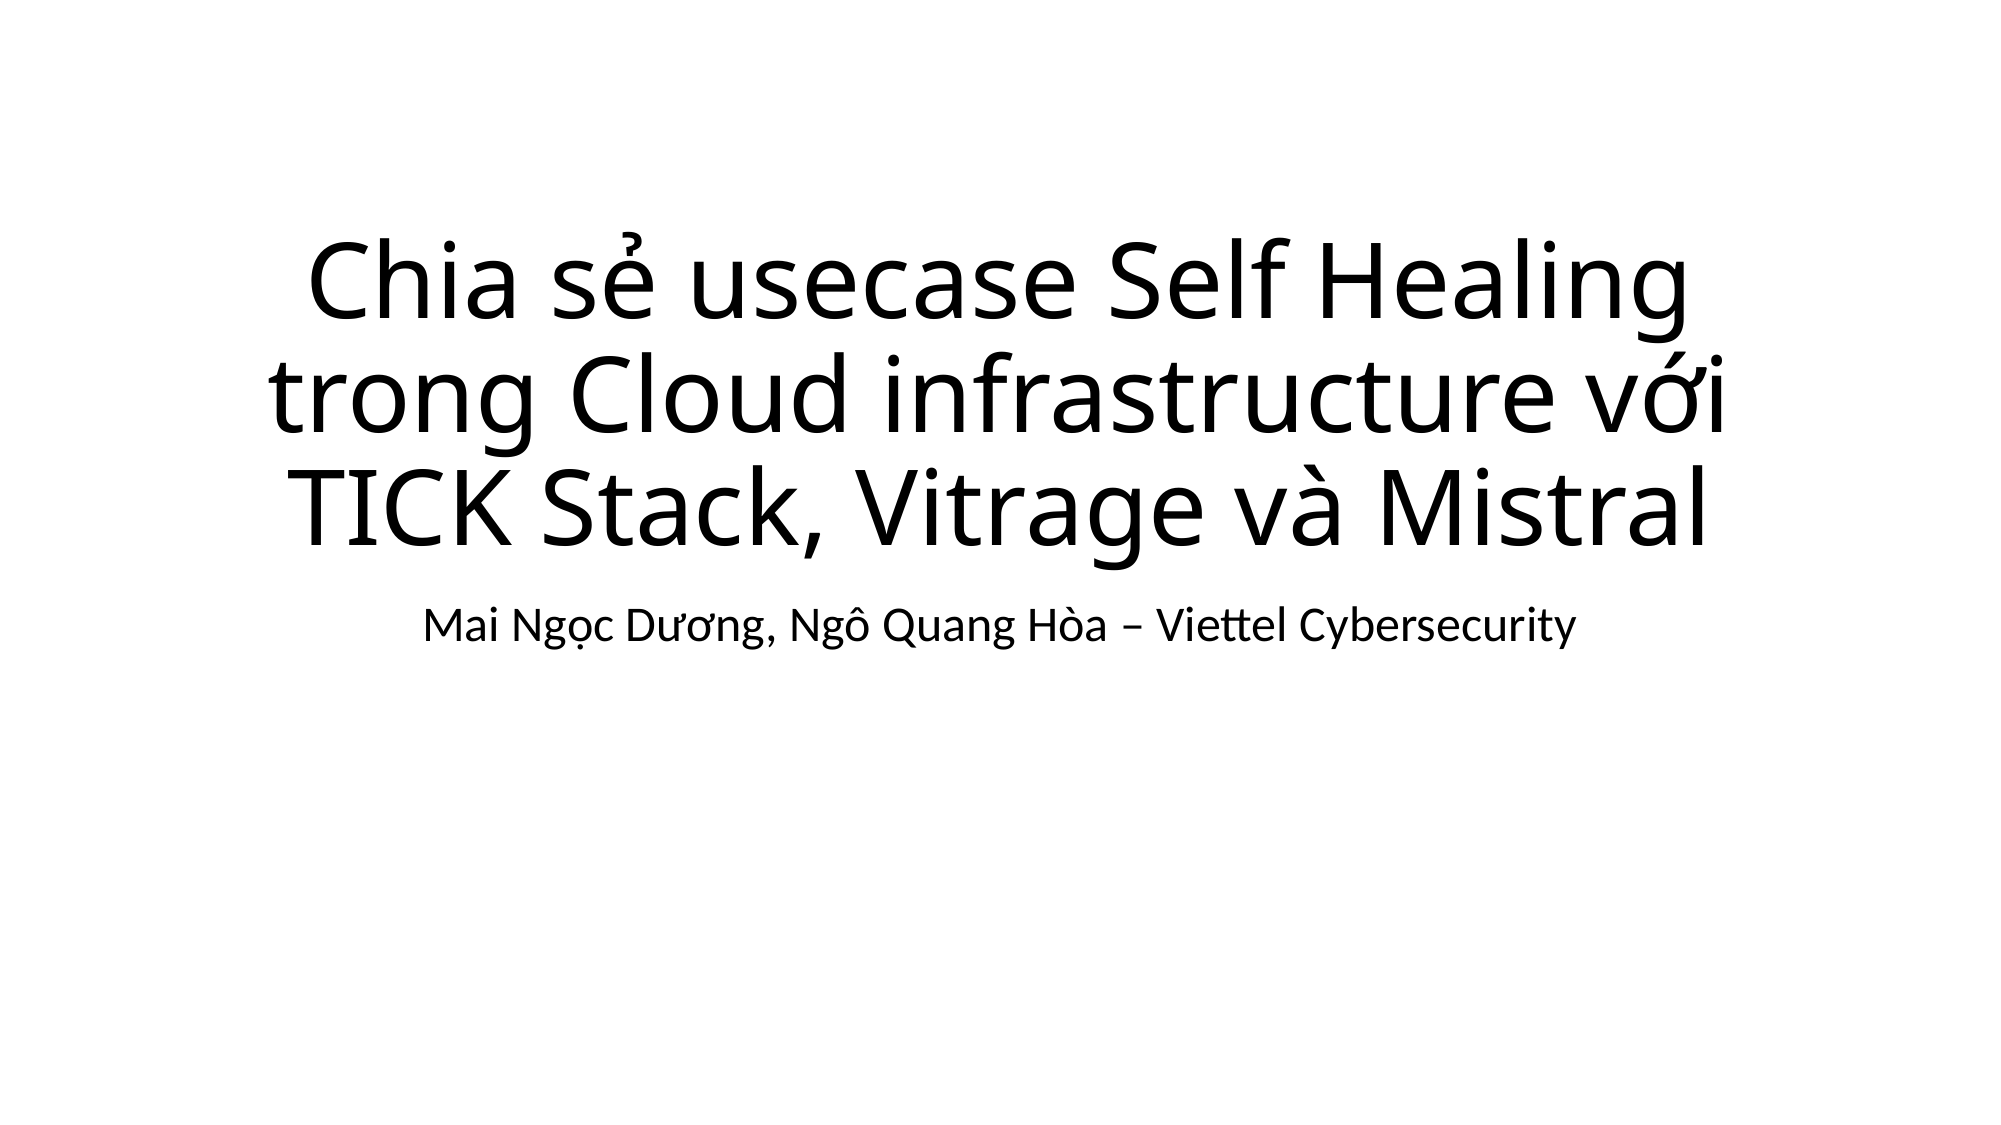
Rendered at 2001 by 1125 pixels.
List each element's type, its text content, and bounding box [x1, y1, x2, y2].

subtitle Mai Ngọc Dương, Ngô Quang Hòa – Viettel Cybersecurity [249, 590, 1750, 863]
title Chia sẻ usecase Self Healing trong Cloud infrastructure với TICK Stack, Vitrage và Mistral [249, 184, 1750, 576]
